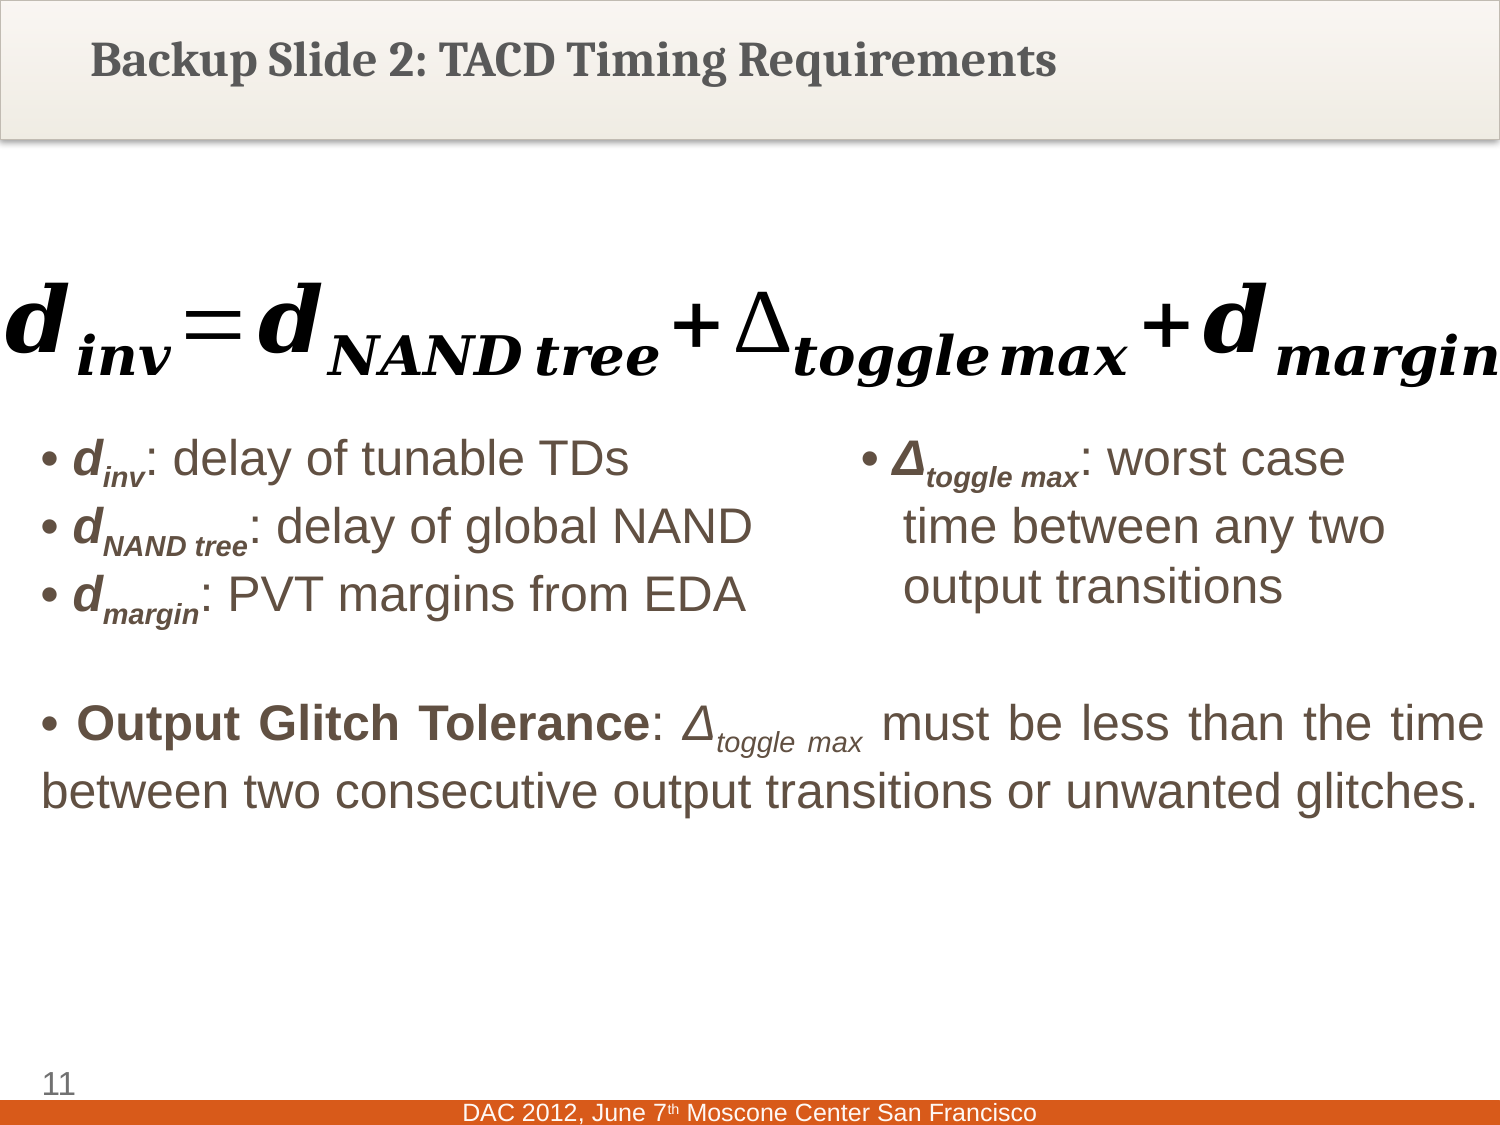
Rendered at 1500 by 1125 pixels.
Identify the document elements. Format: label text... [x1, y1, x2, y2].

slide_number 10 [26, 1061, 154, 1106]
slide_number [441, 1098, 1059, 1125]
text_box • dinv: delay of tunable TDs • dNAND tree: delay of global NAND • dmargin: PVT margins from EDA • Output Glitch Tolerance: Δtoggle max must be less than the time between two consecutive output transitions or unwanted glitches. [26, 417, 1500, 826]
title Backup Slide 2: TACD Timing Requirements [74, 18, 1426, 132]
text_box • Δtoggle max: worst case time between any two output transitions [846, 417, 1500, 621]
